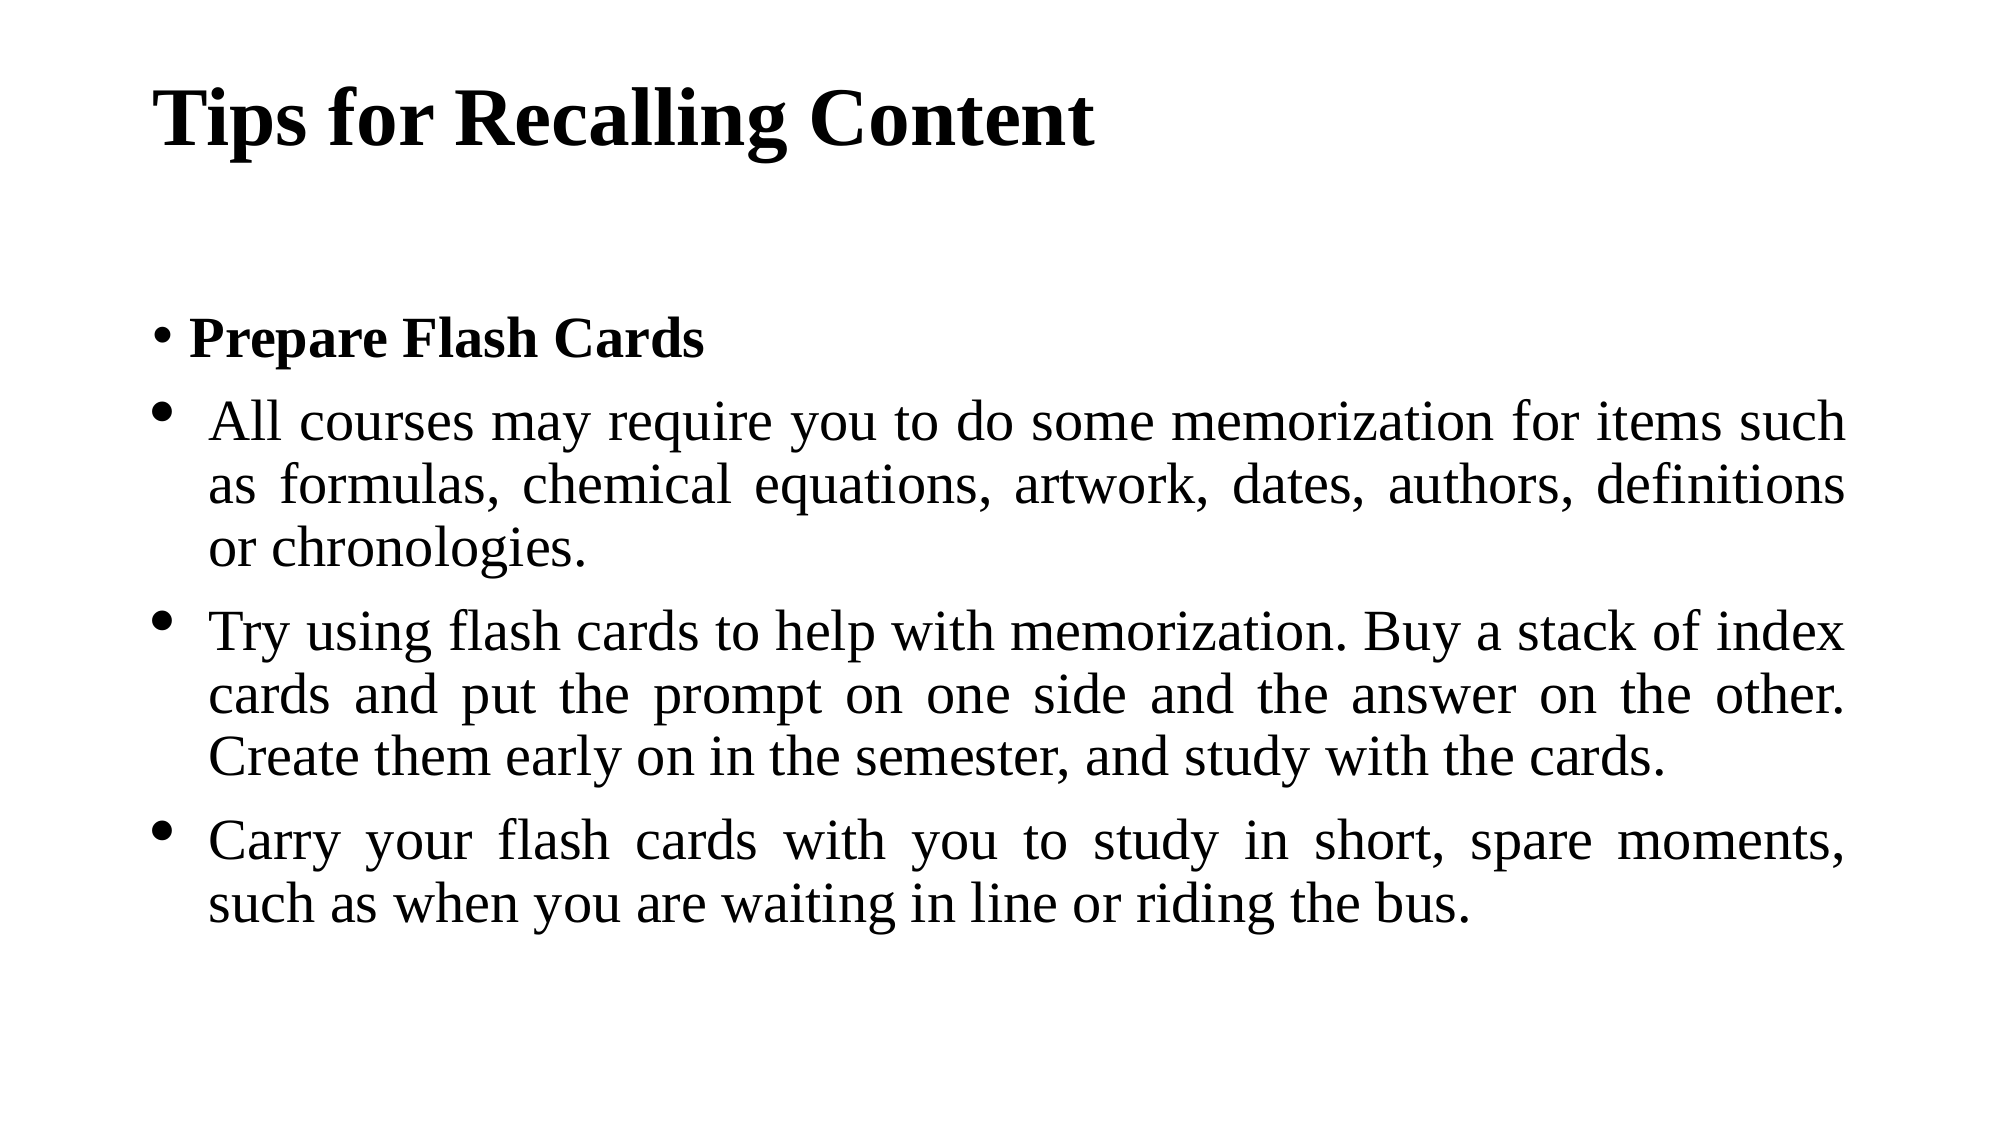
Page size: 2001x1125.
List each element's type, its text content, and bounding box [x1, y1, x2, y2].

list Prepare Flash Cards All courses may require you to do some memorization for items such as formulas, chemical equations, artwork, dates, authors, definitions or chronologies. Try using flash cards to help with memorization. Buy a stack of index cards and put the prompt on one side and the answer on the other. Create them early on in the semester, and study with the cards. Carry your flash cards with you to study in short, spare moments, such as when you are waiting in line or riding the bus. [137, 299, 1863, 1014]
title Tips for Recalling Content [137, 59, 1863, 278]
